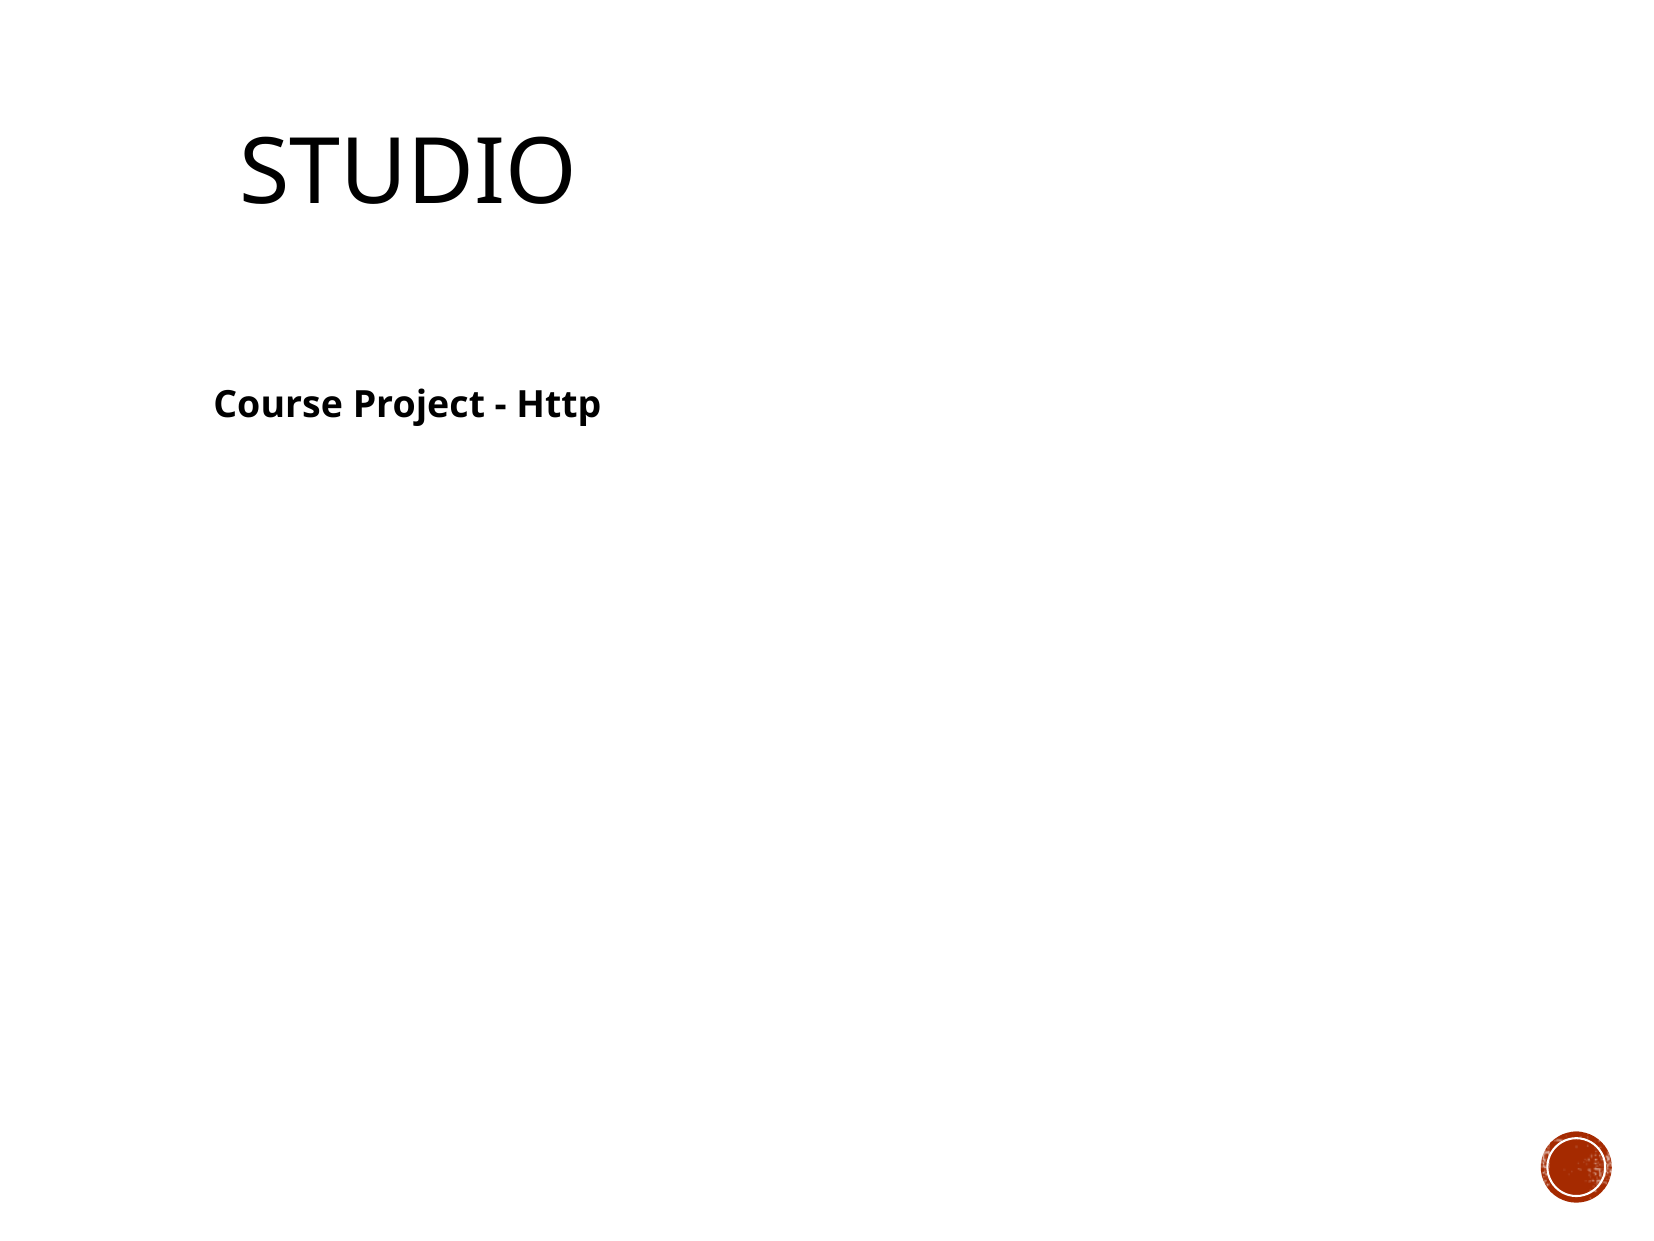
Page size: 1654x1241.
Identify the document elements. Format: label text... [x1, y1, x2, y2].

text_box Course Project - Http [198, 372, 1390, 1096]
title Studio [224, 66, 1495, 282]
